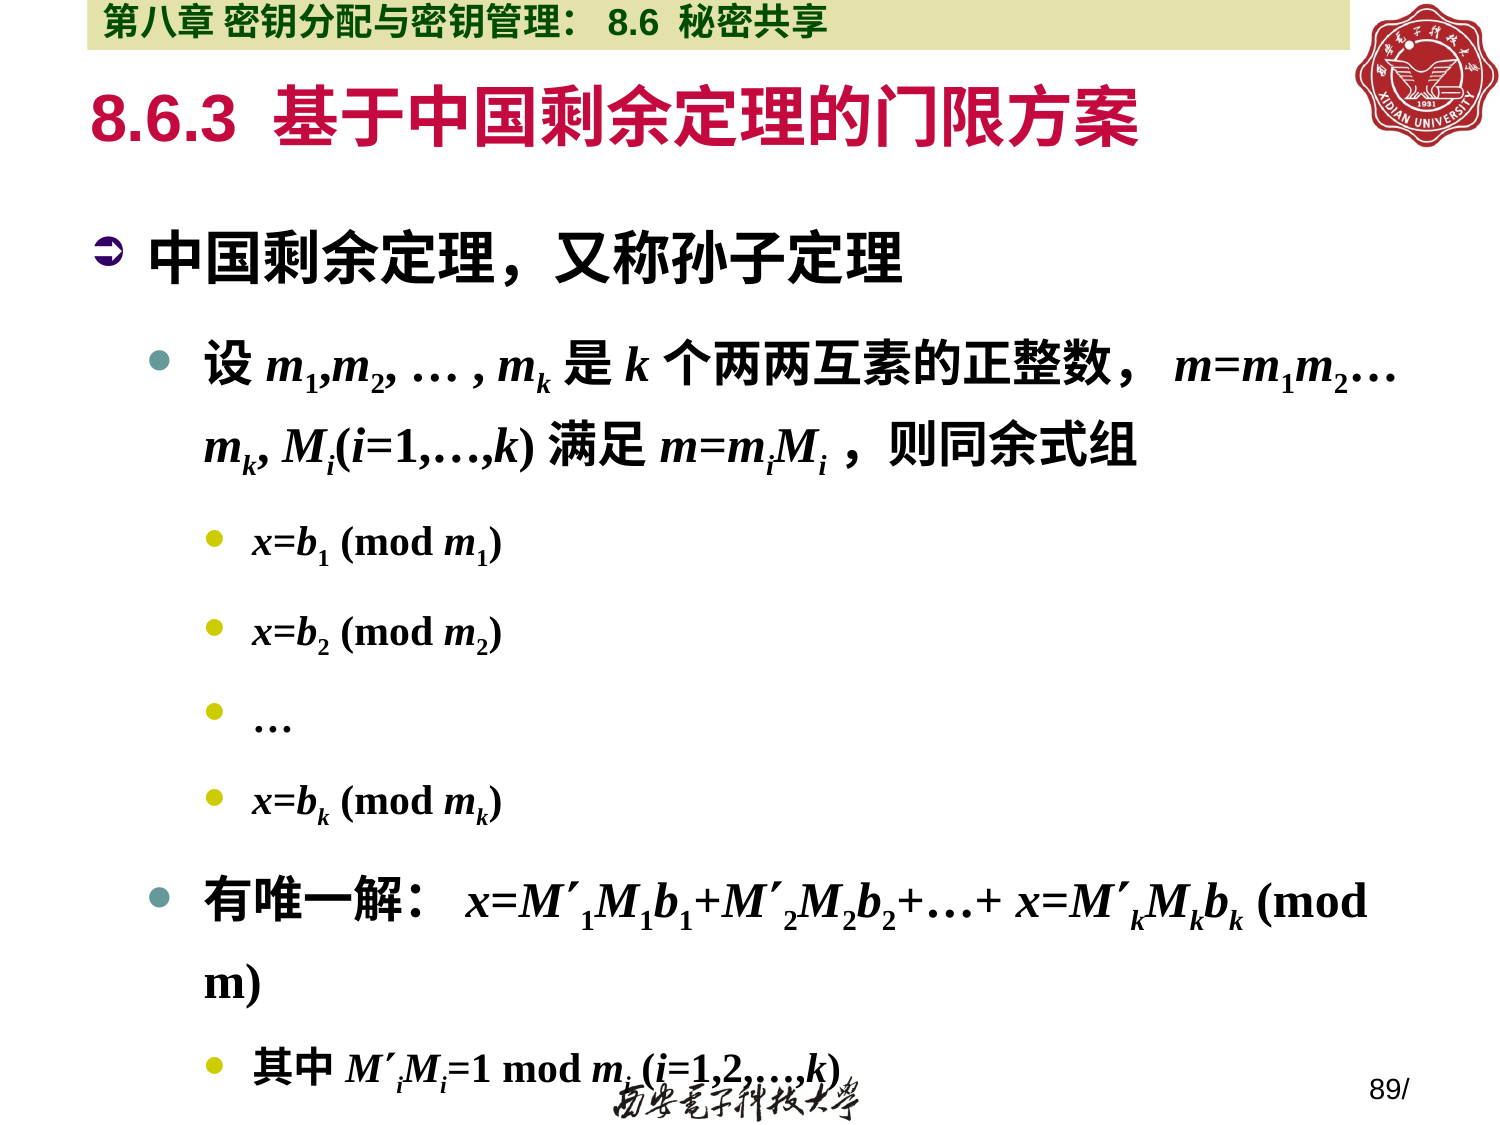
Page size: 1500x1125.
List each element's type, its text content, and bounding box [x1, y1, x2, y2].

picture [612, 1076, 863, 1125]
text_box 第八章 密钥分配与密钥管理：8.6 秘密共享 [87, 0, 1350, 50]
slide_number 89/ [1212, 1062, 1426, 1113]
picture [1350, 0, 1500, 150]
list 中国剩余定理，又称孙子定理 设m1,m2, … , mk是k个两两互素的正整数，m=m1m2…mk, Mi(i=1,…,k)满足m=miMi，则同余式组 x=b1 (mod m1) x=b2 (mod m2) … x=bk (mod mk) 有唯一解：x=M1M1b1+M2M2b2+…+ x=MkMkbk (mod m) 其中MiMi=1 mod mi (i=1,2,…,k) [74, 199, 1451, 1063]
title 8.6.3 基于中国剩余定理的门限方案 [74, 19, 1326, 163]
